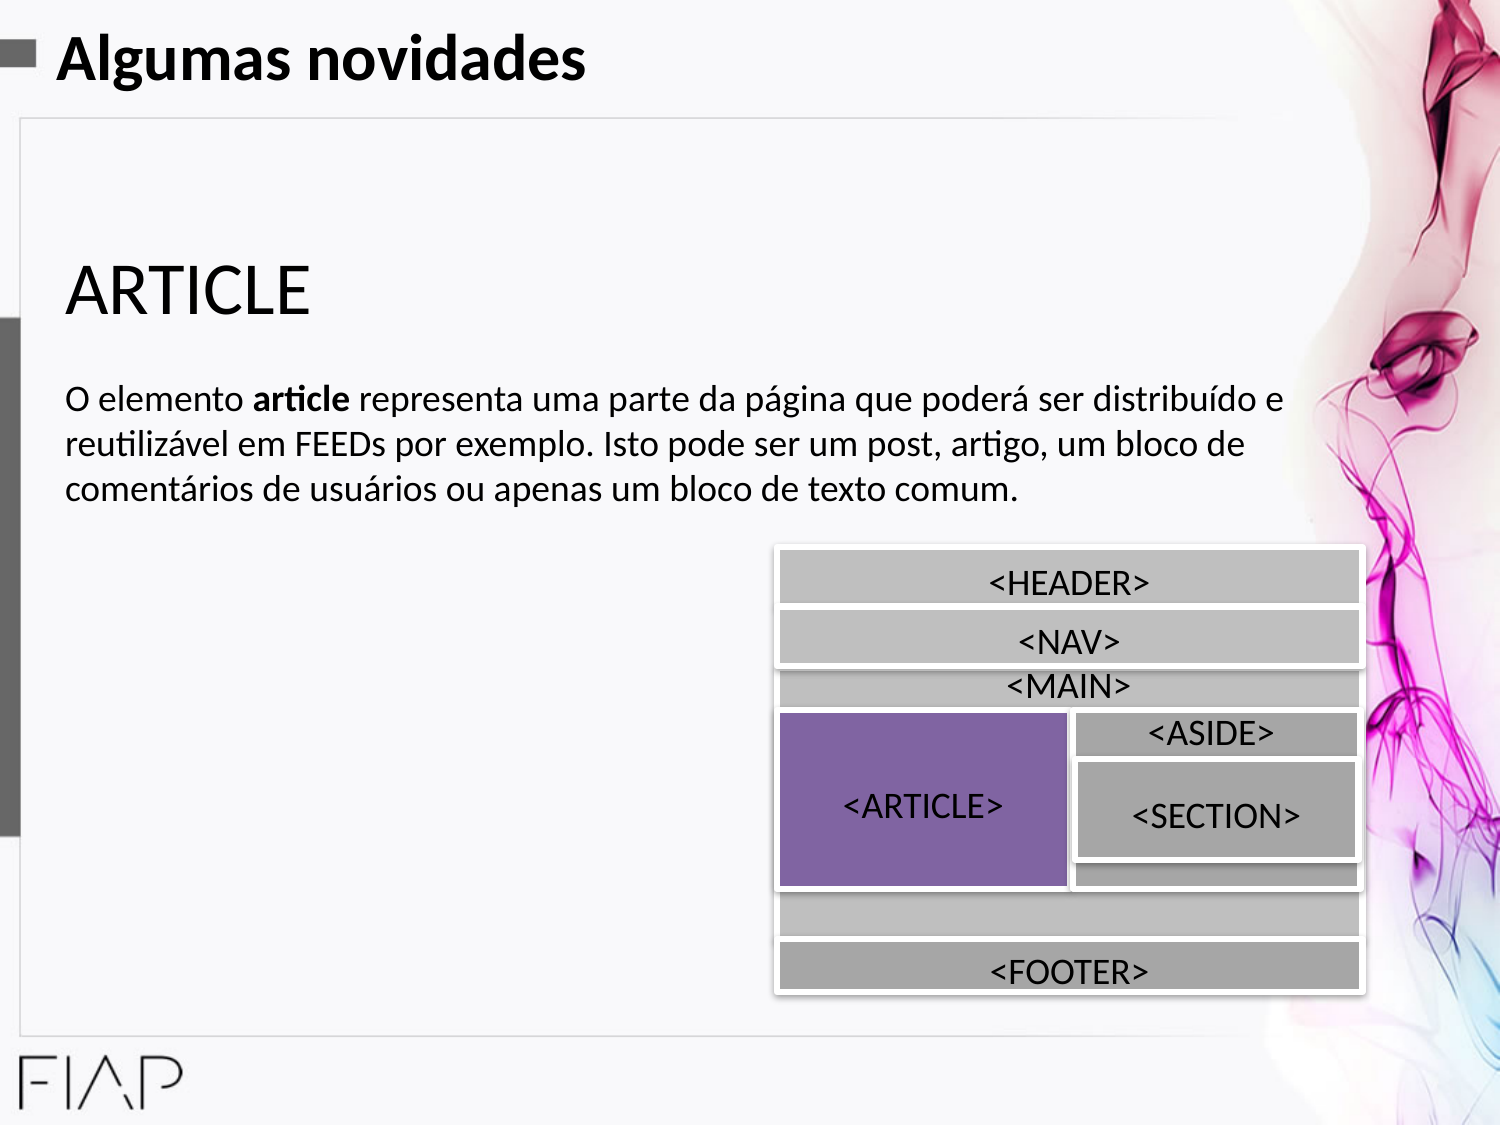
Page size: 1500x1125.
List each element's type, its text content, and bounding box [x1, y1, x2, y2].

list Algumas novidades [41, 7, 1306, 102]
text_box ARTICLE O elemento article representa uma parte da página que poderá ser distribuído e reutilizável em FEEDs por exemplo. Isto pode ser um post, artigo, um bloco de comentários de usuários ou apenas um bloco de texto comum. [50, 231, 1388, 562]
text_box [776, 546, 1363, 993]
picture [0, 0, 1500, 1125]
